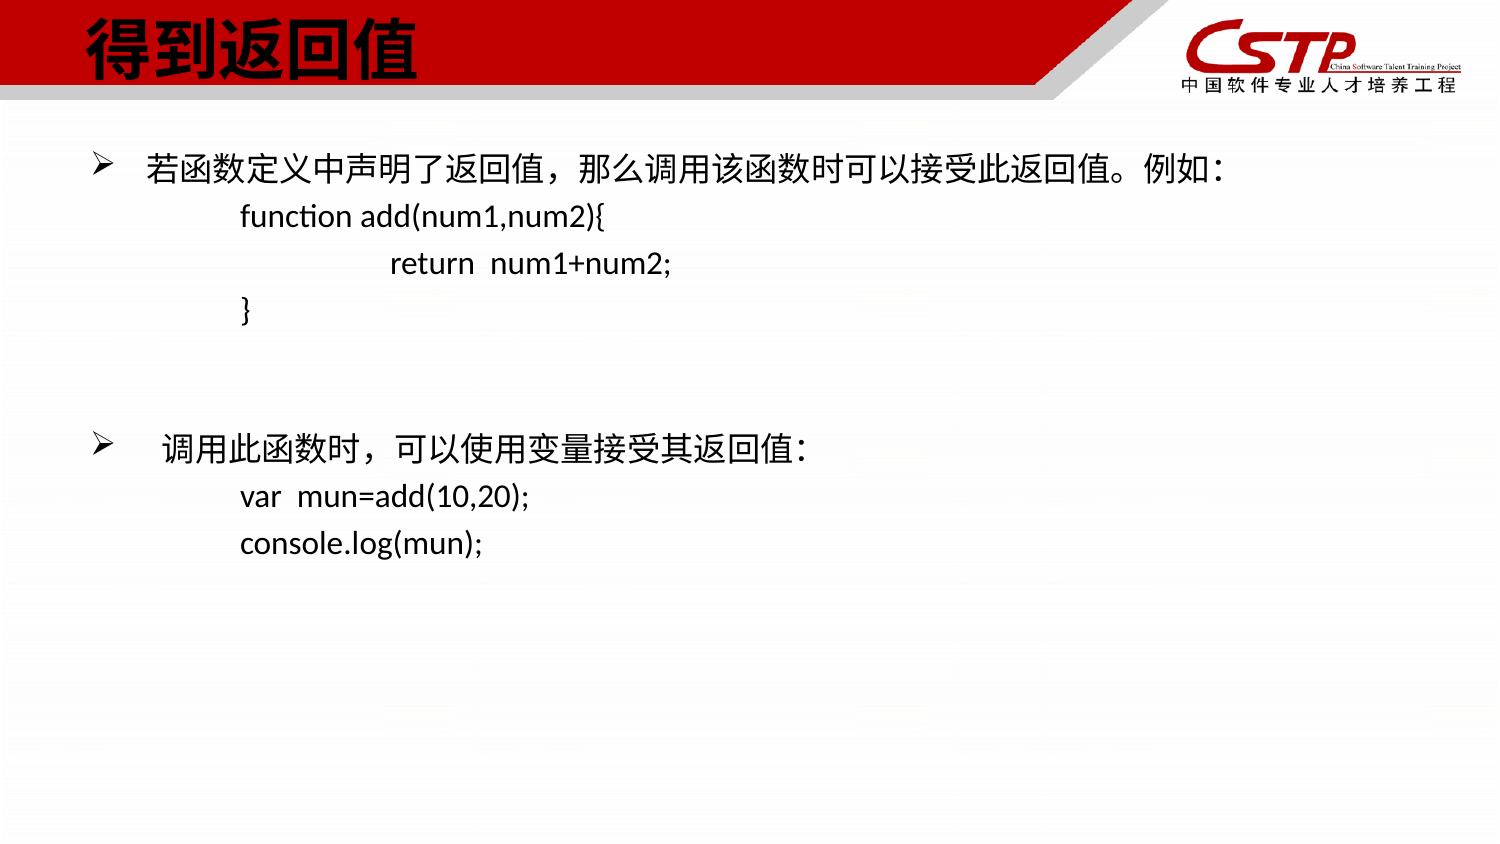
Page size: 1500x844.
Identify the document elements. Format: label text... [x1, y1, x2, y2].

list 若函数定义中声明了返回值，那么调用该函数时可以接受此返回值。例如： function add(num1,num2){ return num1+num2; } 调用此函数时，可以使用变量接受其返回值： var mun=add(10,20); console.log(mun); [75, 140, 1425, 797]
title 得到返回值 [70, 11, 1421, 84]
picture [0, 0, 1500, 844]
